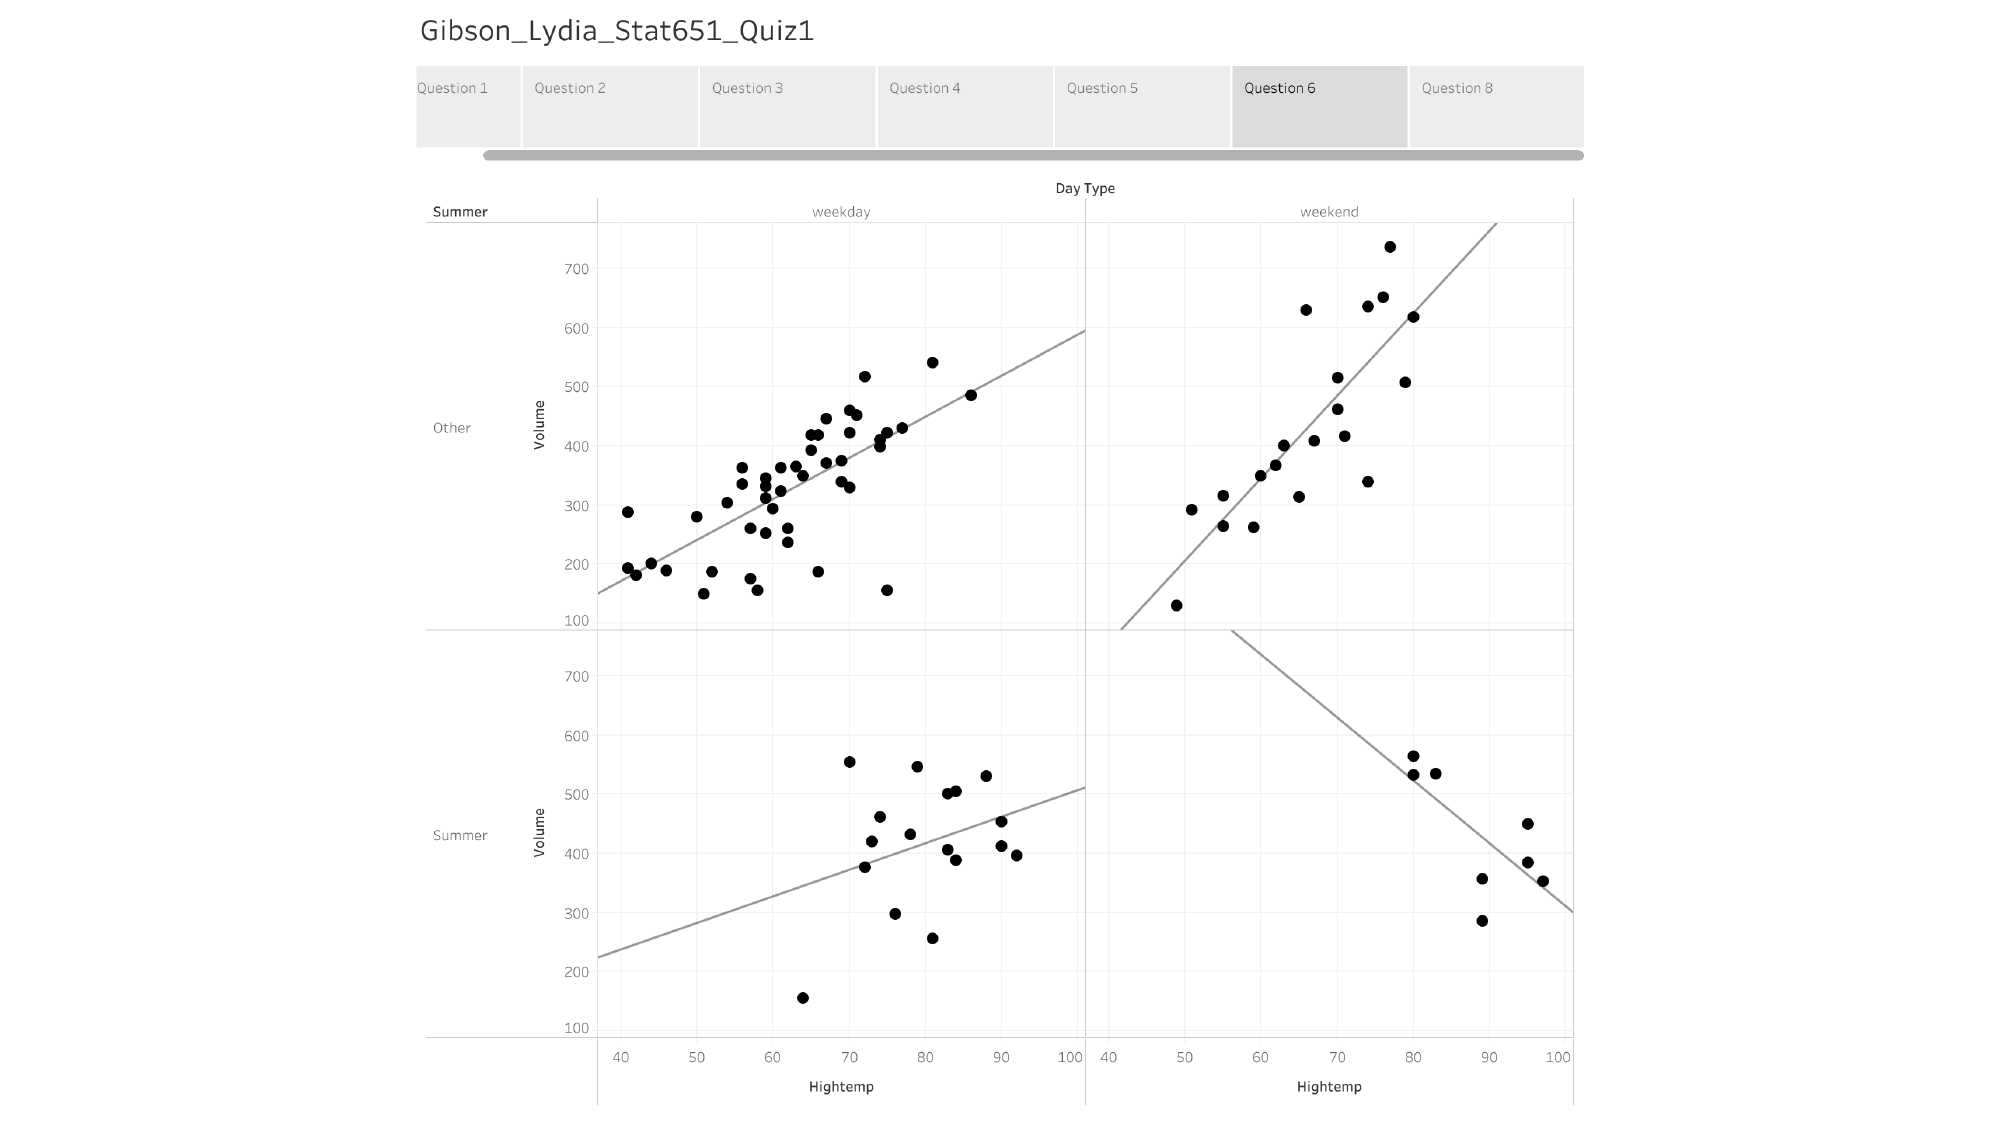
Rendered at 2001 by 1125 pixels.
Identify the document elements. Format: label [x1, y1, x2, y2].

picture [407, 0, 1593, 1125]
